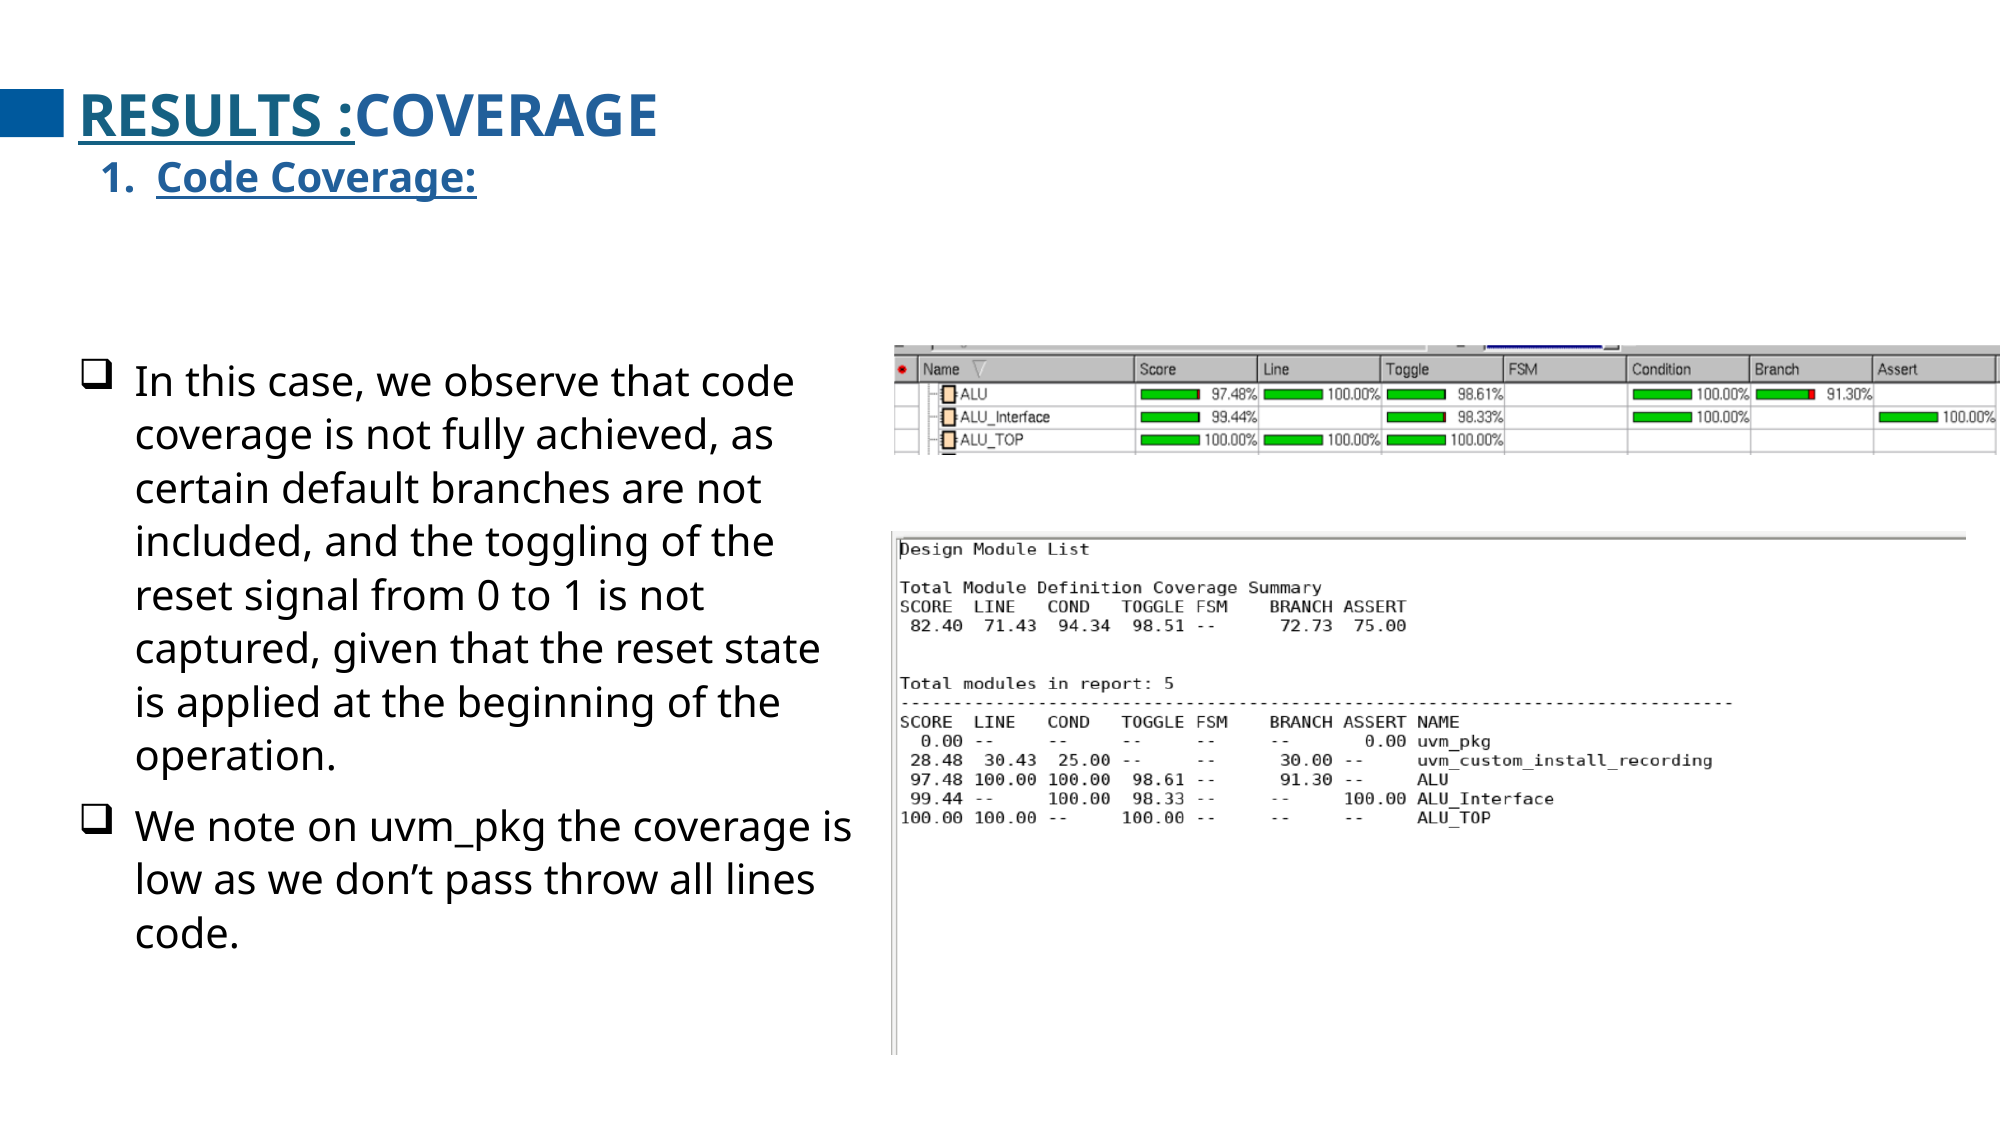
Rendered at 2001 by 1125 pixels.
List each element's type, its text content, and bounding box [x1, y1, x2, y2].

text_box RESULTS :COVERAGE [63, 70, 1064, 155]
text_box Code Coverage: [84, 140, 1159, 209]
picture [891, 531, 1966, 1056]
text_box [0, 88, 63, 139]
text_box In this case, we observe that code coverage is not fully achieved, as certain default branches are not included, and the toggling of the reset signal from 0 to 1 is not captured, given that the reset state is applied at the beginning of the operation. We note on uvm_pkg the coverage is low as we don’t pass throw all lines code. [63, 343, 873, 1105]
picture [891, 343, 2000, 456]
